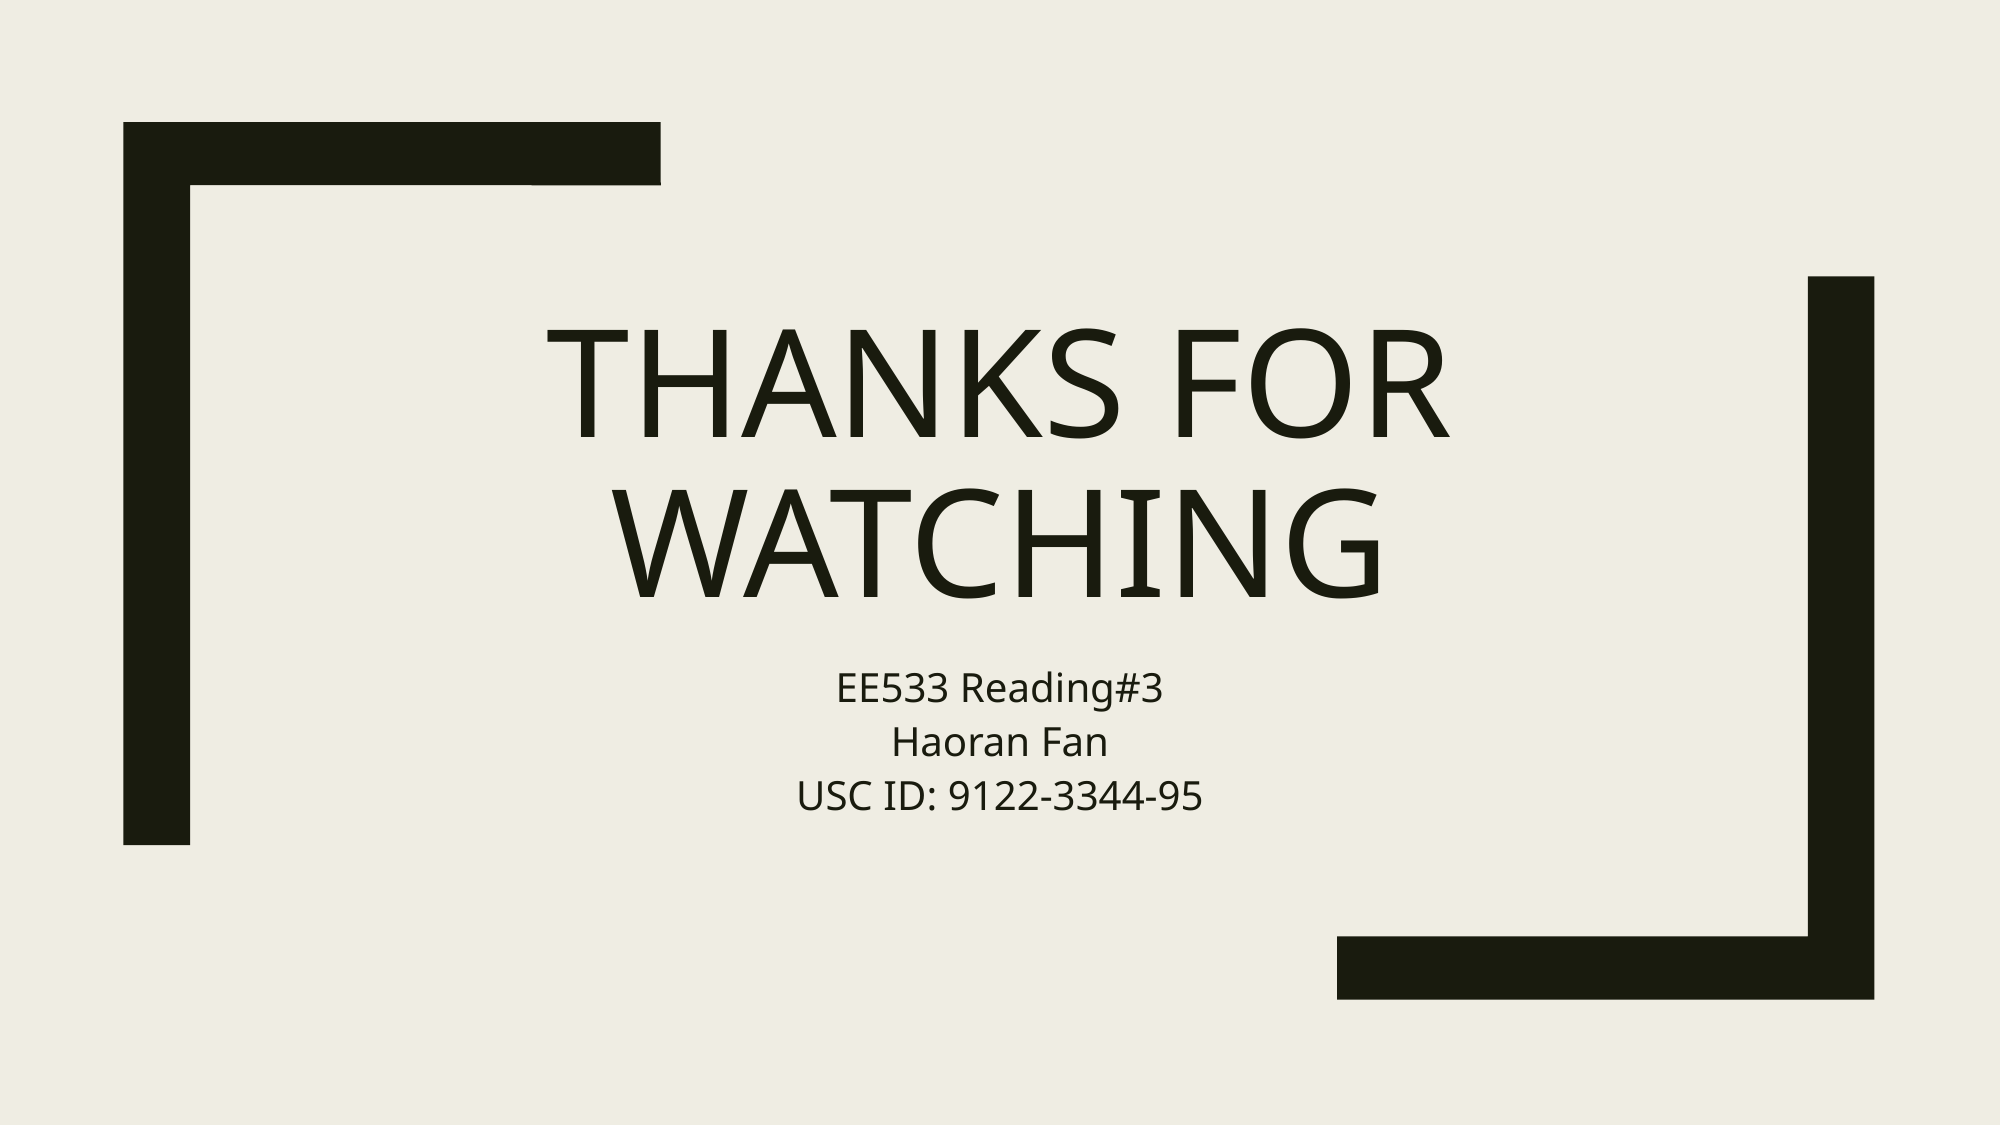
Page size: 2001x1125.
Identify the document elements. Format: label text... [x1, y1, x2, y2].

subtitle EE533 Reading#3 Haoran Fan USC ID: 9122-3344-95 [439, 649, 1561, 828]
title Thanks for watching [314, 293, 1686, 638]
